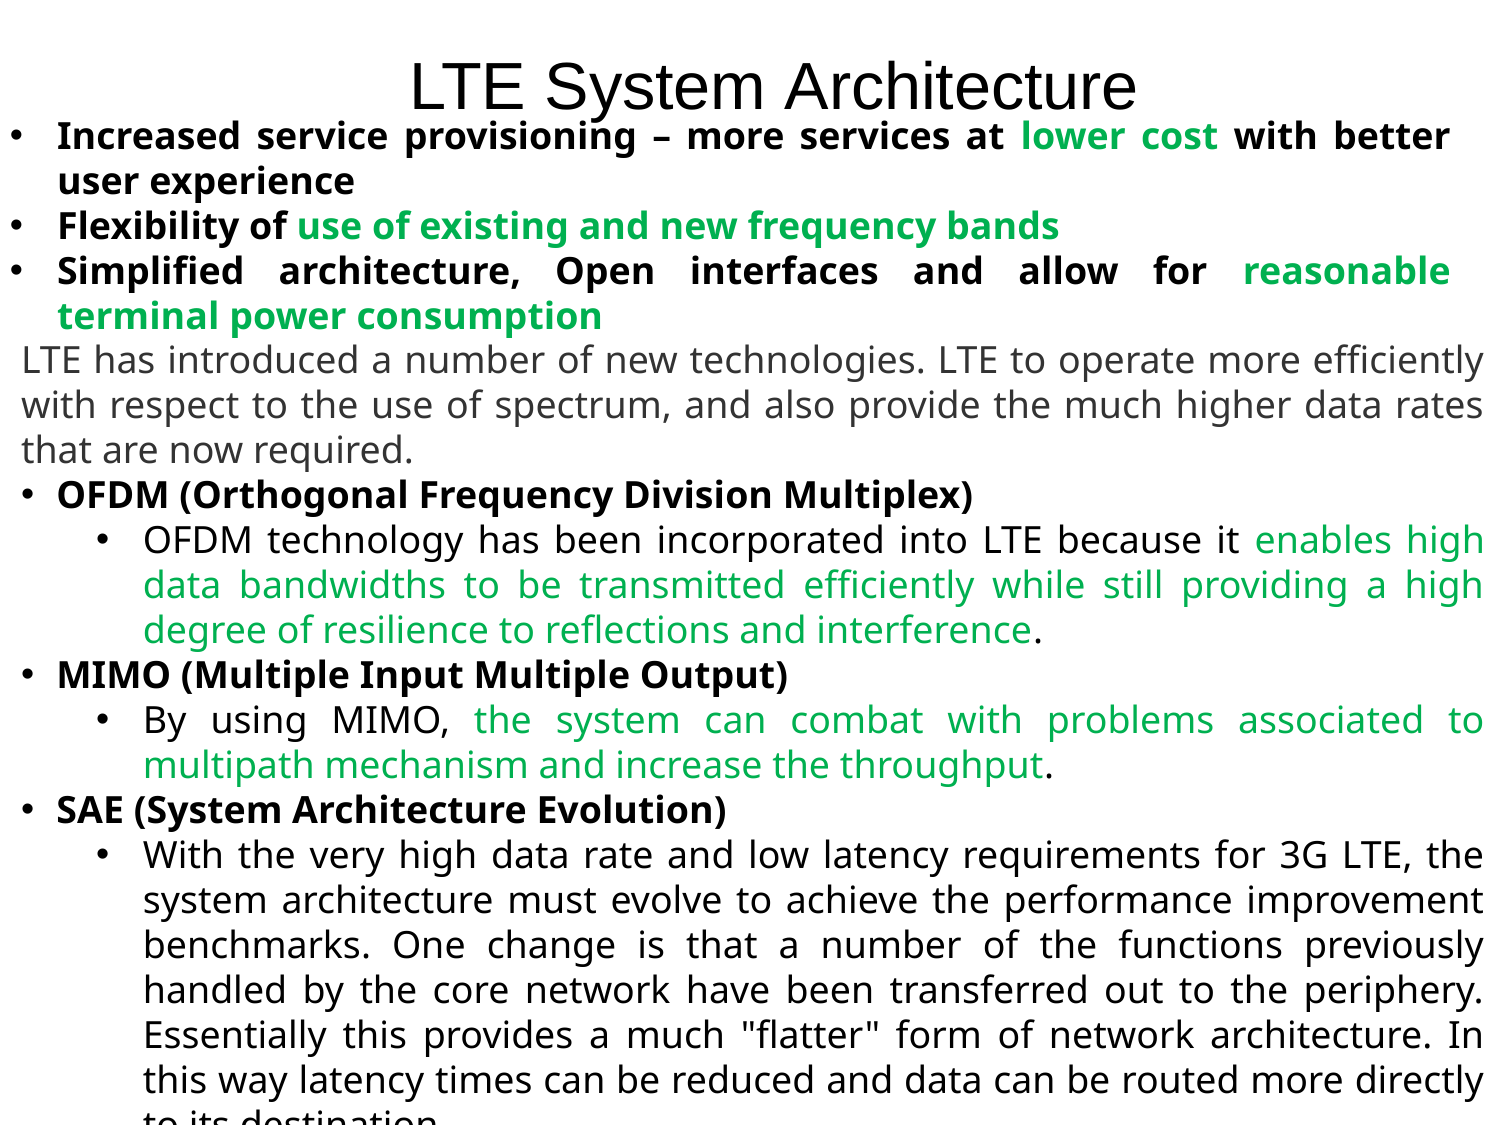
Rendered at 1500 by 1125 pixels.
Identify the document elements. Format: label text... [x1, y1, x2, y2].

text_box LTE System Architecture [349, 40, 1197, 104]
text_box LTE has introduced a number of new technologies. LTE to operate more efficiently with respect to the use of spectrum, and also provide the much higher data rates that are now required. OFDM (Orthogonal Frequency Division Multiplex) OFDM technology has been incorporated into LTE because it enables high data bandwidths to be transmitted efficiently while still providing a high degree of resilience to reflections and interference. MIMO (Multiple Input Multiple Output) By using MIMO, the system can combat with problems associated to multipath mechanism and increase the throughput. SAE (System Architecture Evolution) With the very high data rate and low latency requirements for 3G LTE, the system architecture must evolve to achieve the performance improvement benchmarks. One change is that a number of the functions previously handled by the core network have been transferred out to the periphery. Essentially this provides a much "flatter" form of network architecture. In this way latency times can be reduced and data can be routed more directly to its destination. [6, 328, 1500, 1125]
text_box Increased service provisioning – more services at lower cost with better user experience Flexibility of use of existing and new frequency bands Simplified architecture, Open interfaces and allow for reasonable terminal power consumption [0, 104, 1466, 345]
